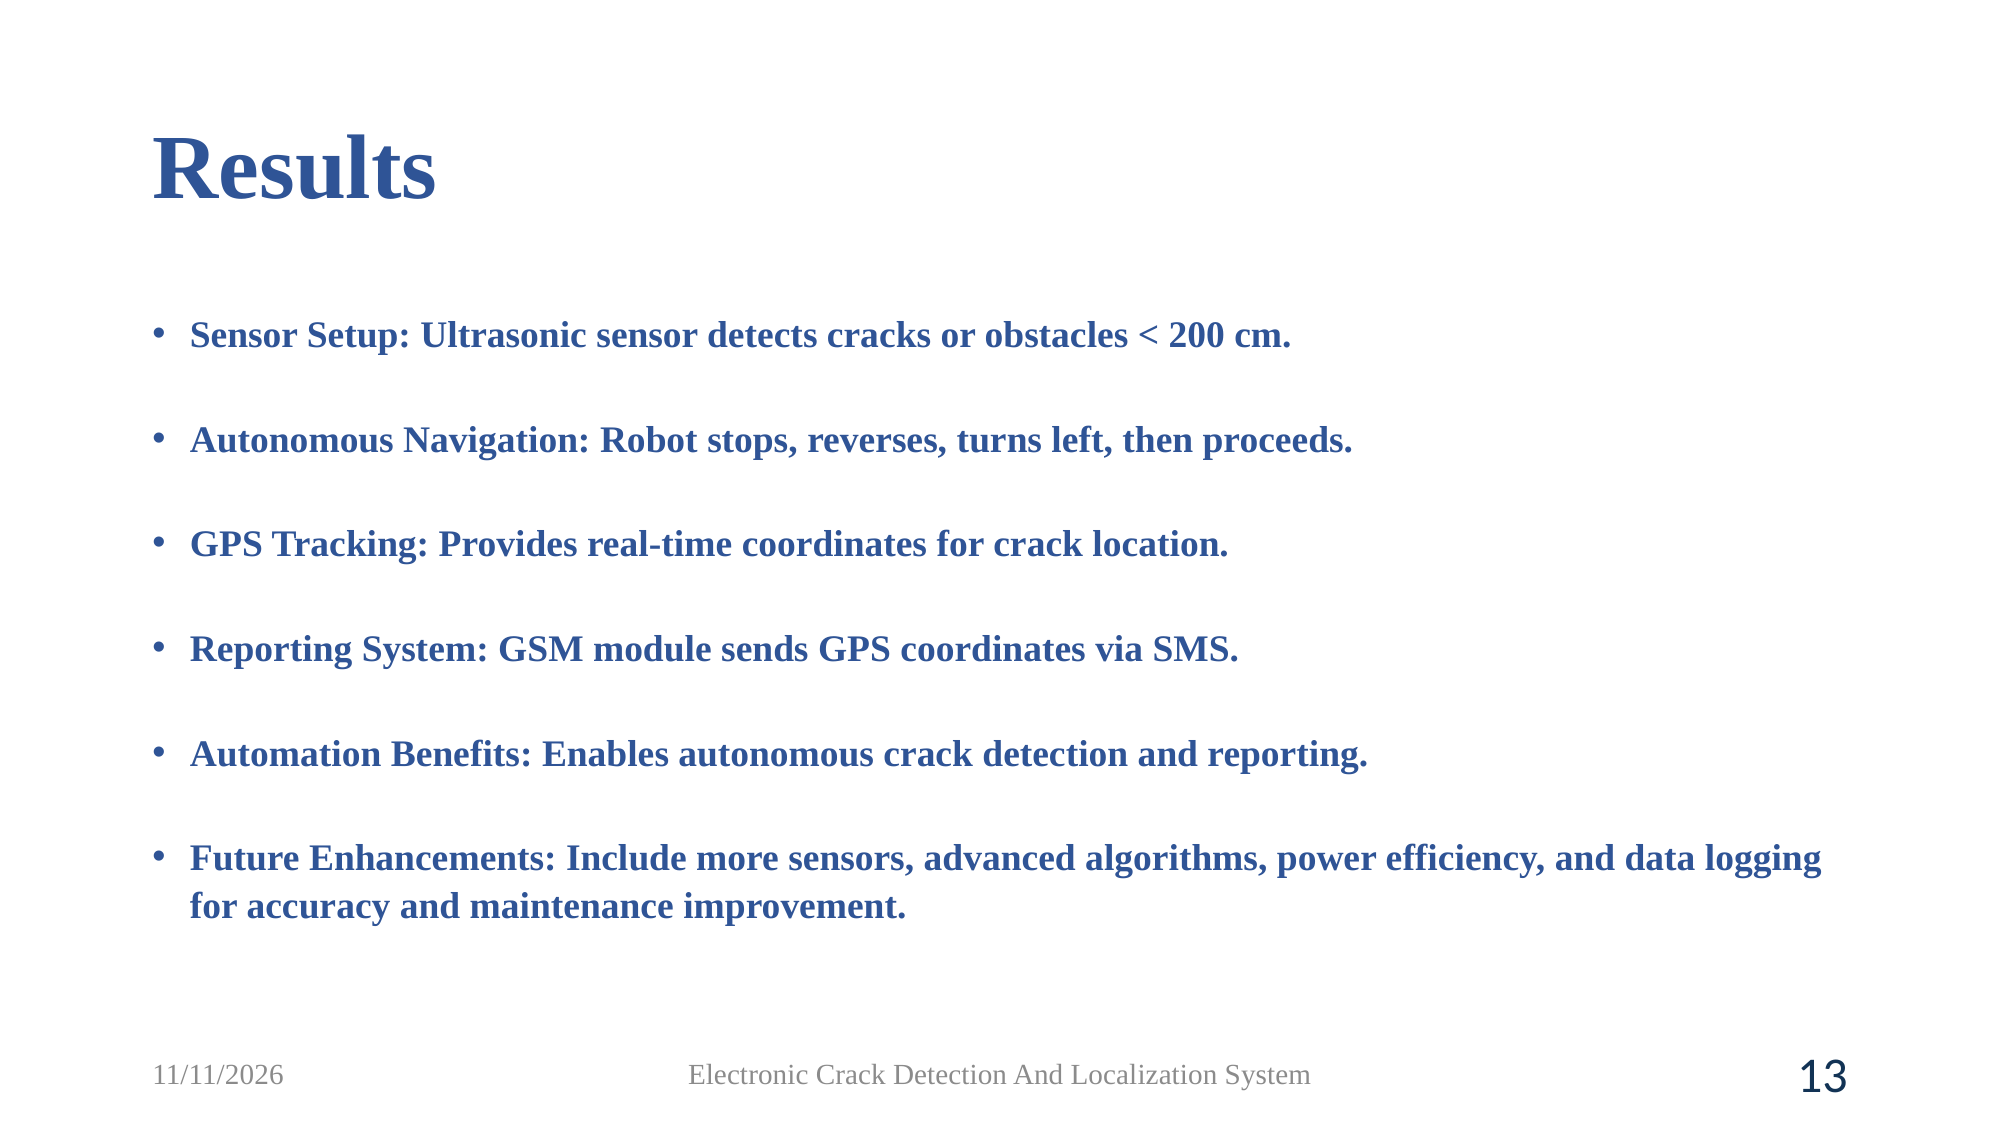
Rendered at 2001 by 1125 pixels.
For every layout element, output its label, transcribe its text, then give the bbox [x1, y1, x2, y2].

list Sensor Setup: Ultrasonic sensor detects cracks or obstacles < 200 cm. Autonomous Navigation: Robot stops, reverses, turns left, then proceeds. GPS Tracking: Provides real-time coordinates for crack location. Reporting System: GSM module sends GPS coordinates via SMS. Automation Benefits: Enables autonomous crack detection and reporting. Future Enhancements: Include more sensors, advanced algorithms, power efficiency, and data logging for accuracy and maintenance improvement. [137, 299, 1863, 1014]
title Results [137, 59, 1863, 278]
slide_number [137, 1042, 588, 1103]
slide_number 13 [1412, 1042, 1863, 1103]
footer Electronic Crack Detection And Localization System [662, 1042, 1338, 1103]
